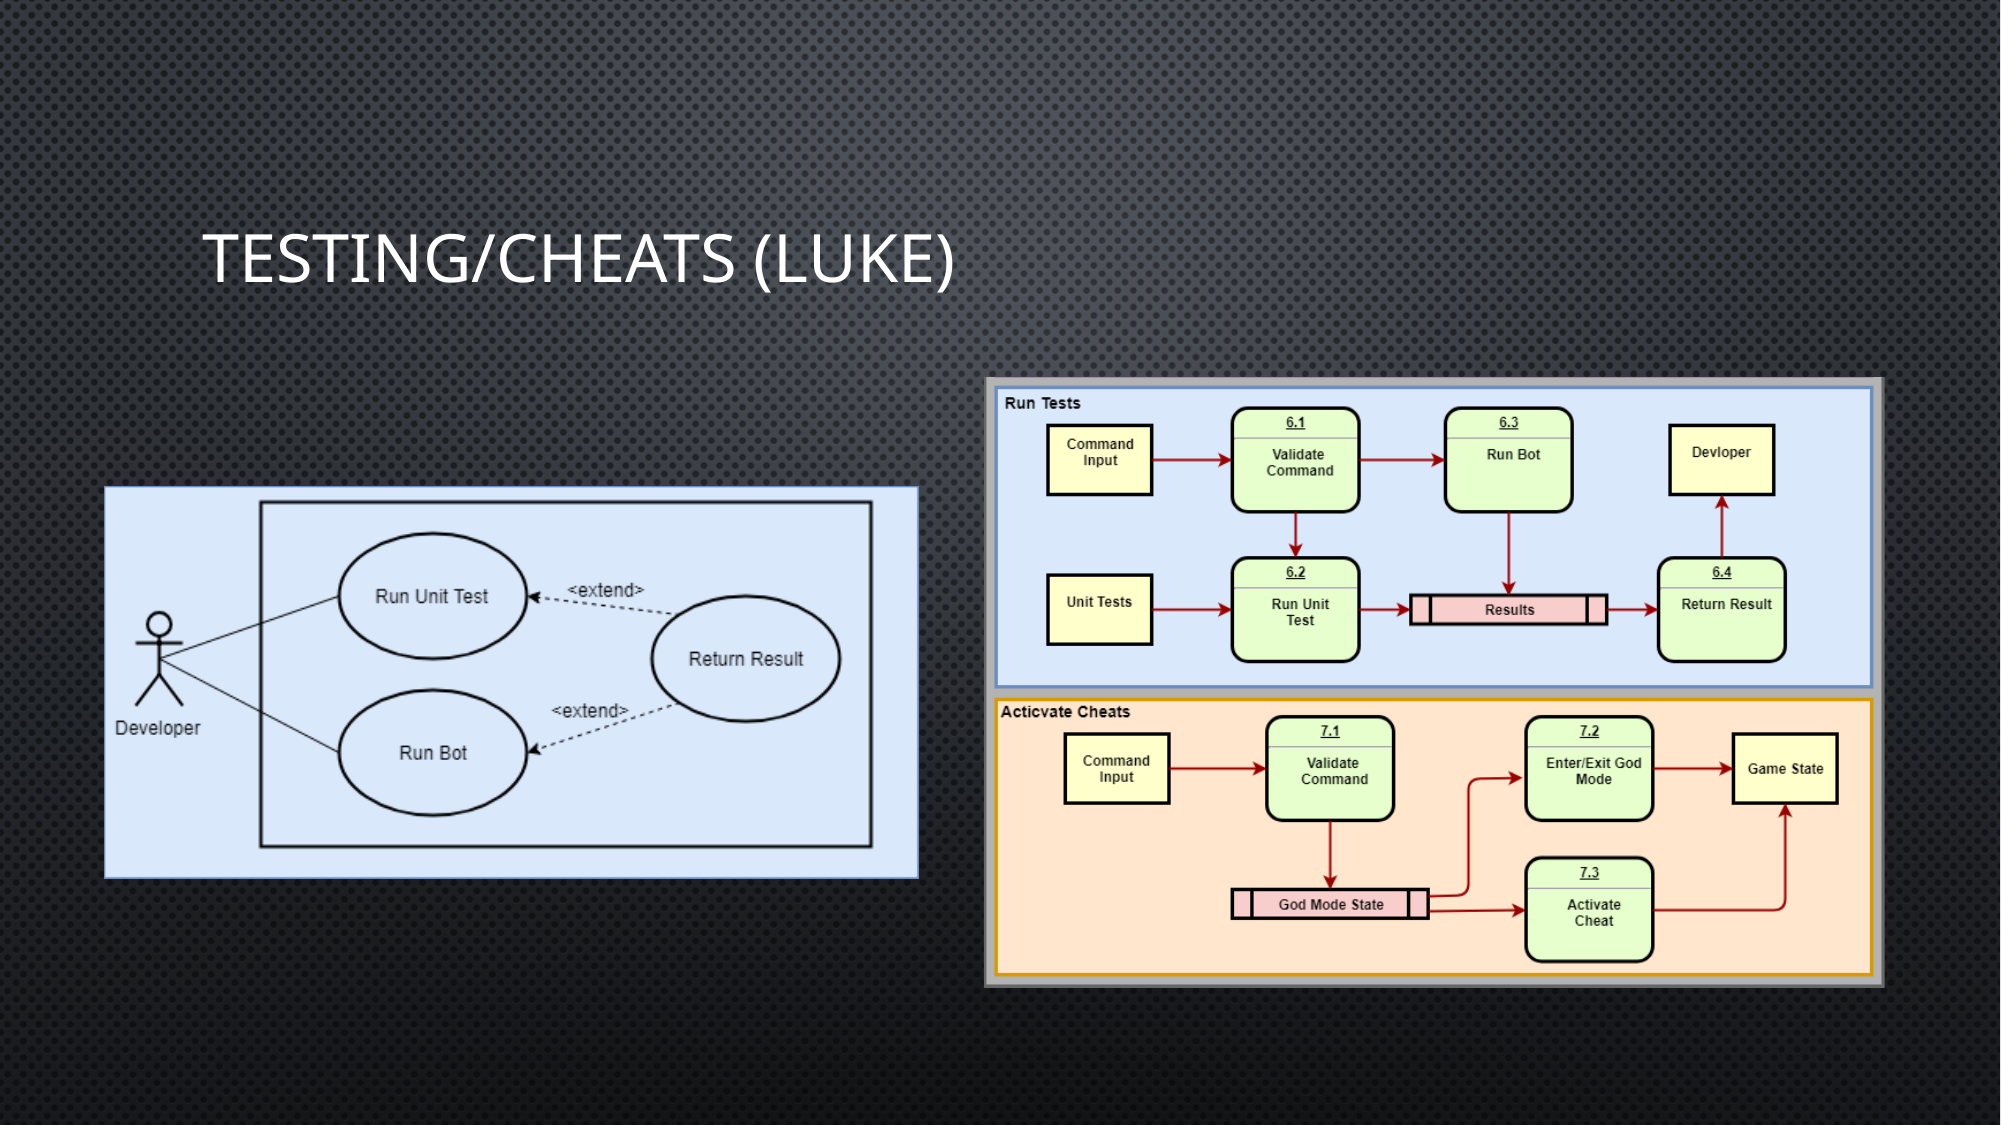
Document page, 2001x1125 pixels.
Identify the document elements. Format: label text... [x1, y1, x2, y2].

picture [983, 377, 1885, 988]
title Testing/Cheats (Luke) [187, 99, 1813, 413]
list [103, 486, 919, 879]
